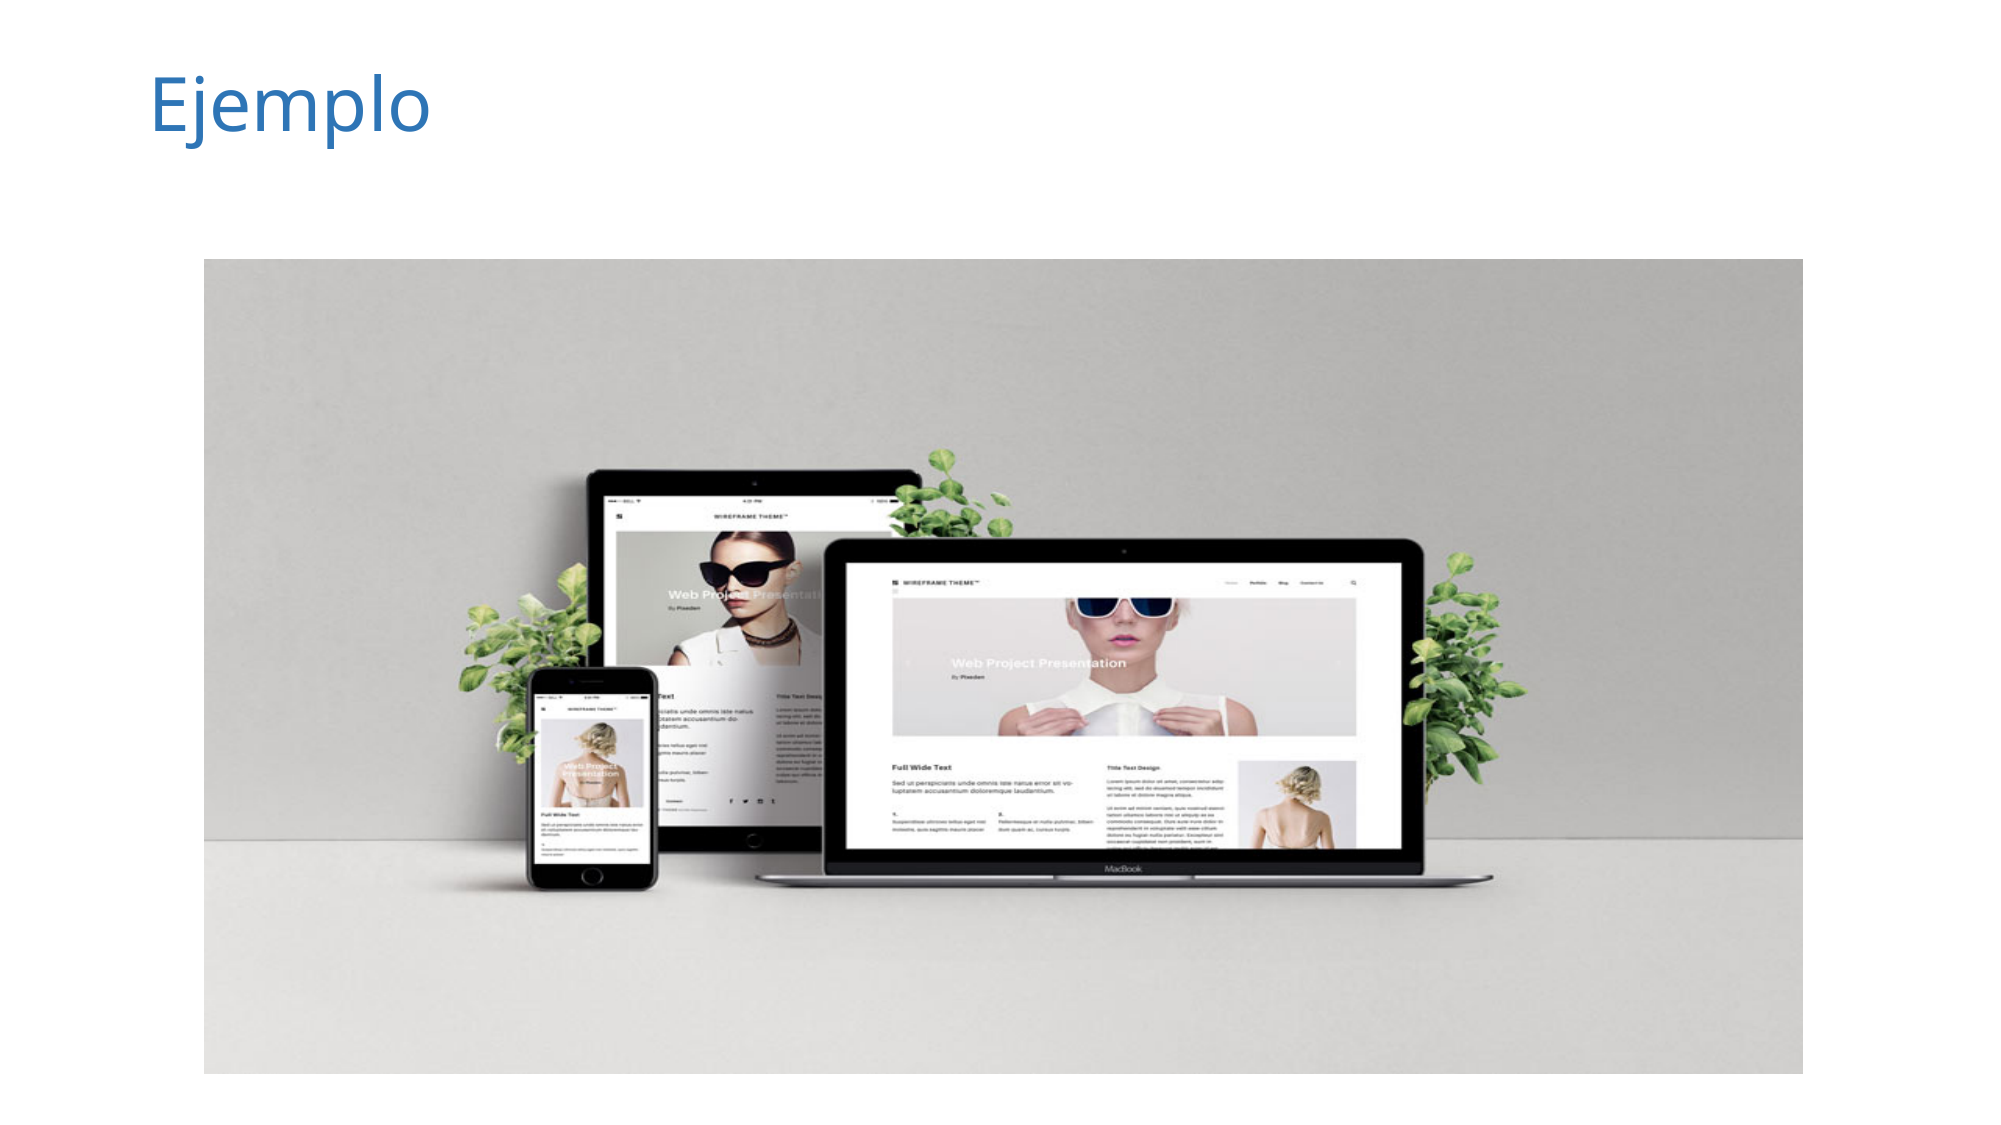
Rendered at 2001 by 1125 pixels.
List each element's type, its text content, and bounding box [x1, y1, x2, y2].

text_box Ejemplo [133, 49, 448, 155]
picture [204, 259, 1803, 1074]
